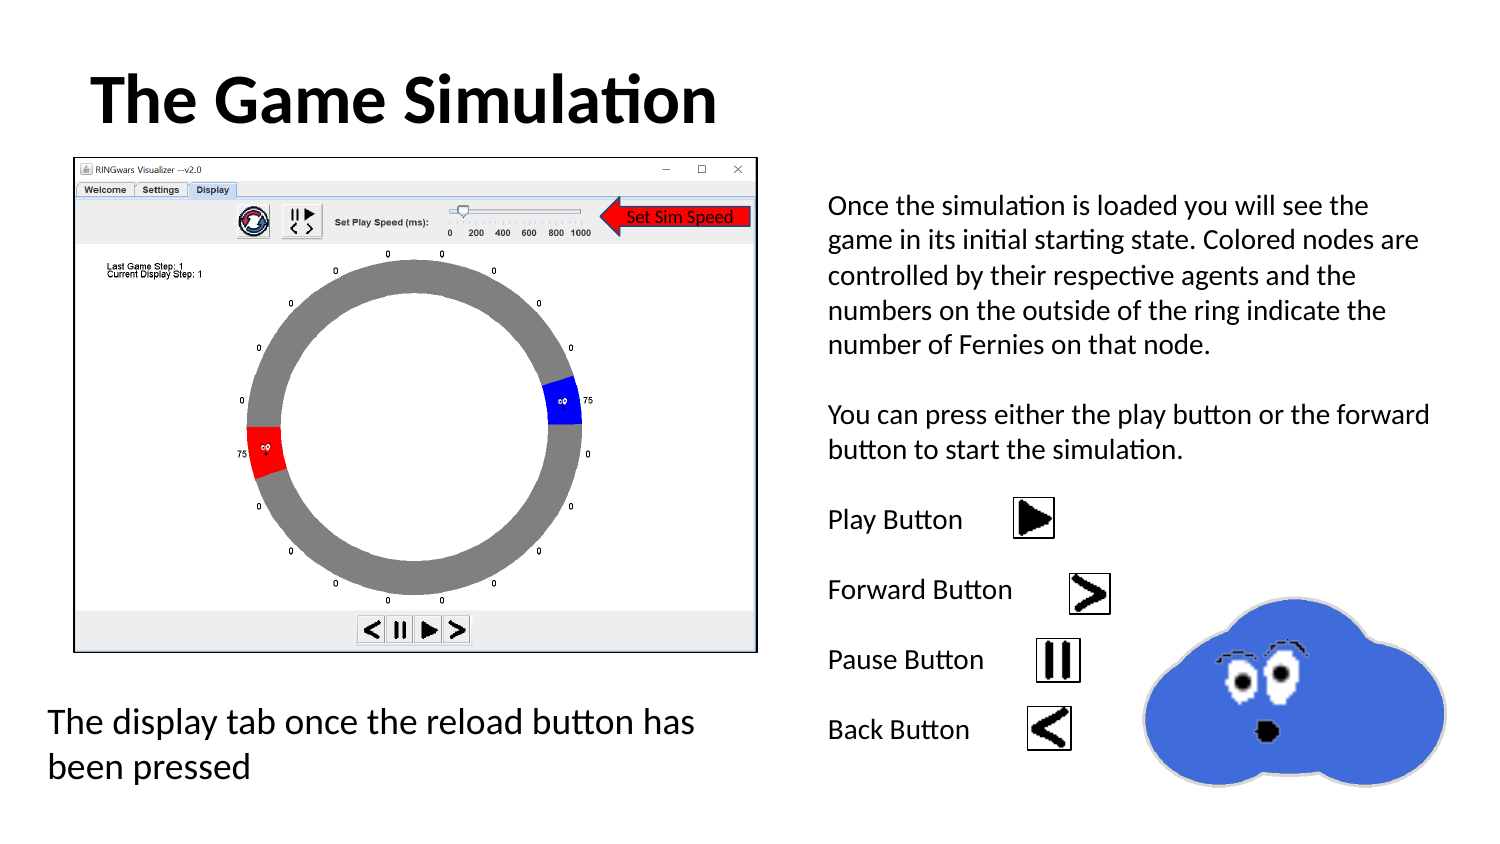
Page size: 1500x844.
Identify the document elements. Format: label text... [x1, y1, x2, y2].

text_box The Game Simulation [74, 44, 1350, 145]
picture [1014, 497, 1054, 538]
picture [1027, 706, 1071, 750]
text_box Once the simulation is loaded you will see the game in its initial starting state. Colored nodes are controlled by their respective agents and the numbers on the outside of the ring indicate the number of Fernies on that node. You can press either the play button or the forward button to start the simulation. Play Button Forward Button Pause Button Back Button [812, 170, 1454, 761]
picture [1036, 639, 1080, 682]
text_box The display tab once the reload button has been pressed [32, 689, 780, 795]
picture [74, 158, 757, 652]
picture [1069, 574, 1110, 614]
picture [1128, 555, 1454, 800]
